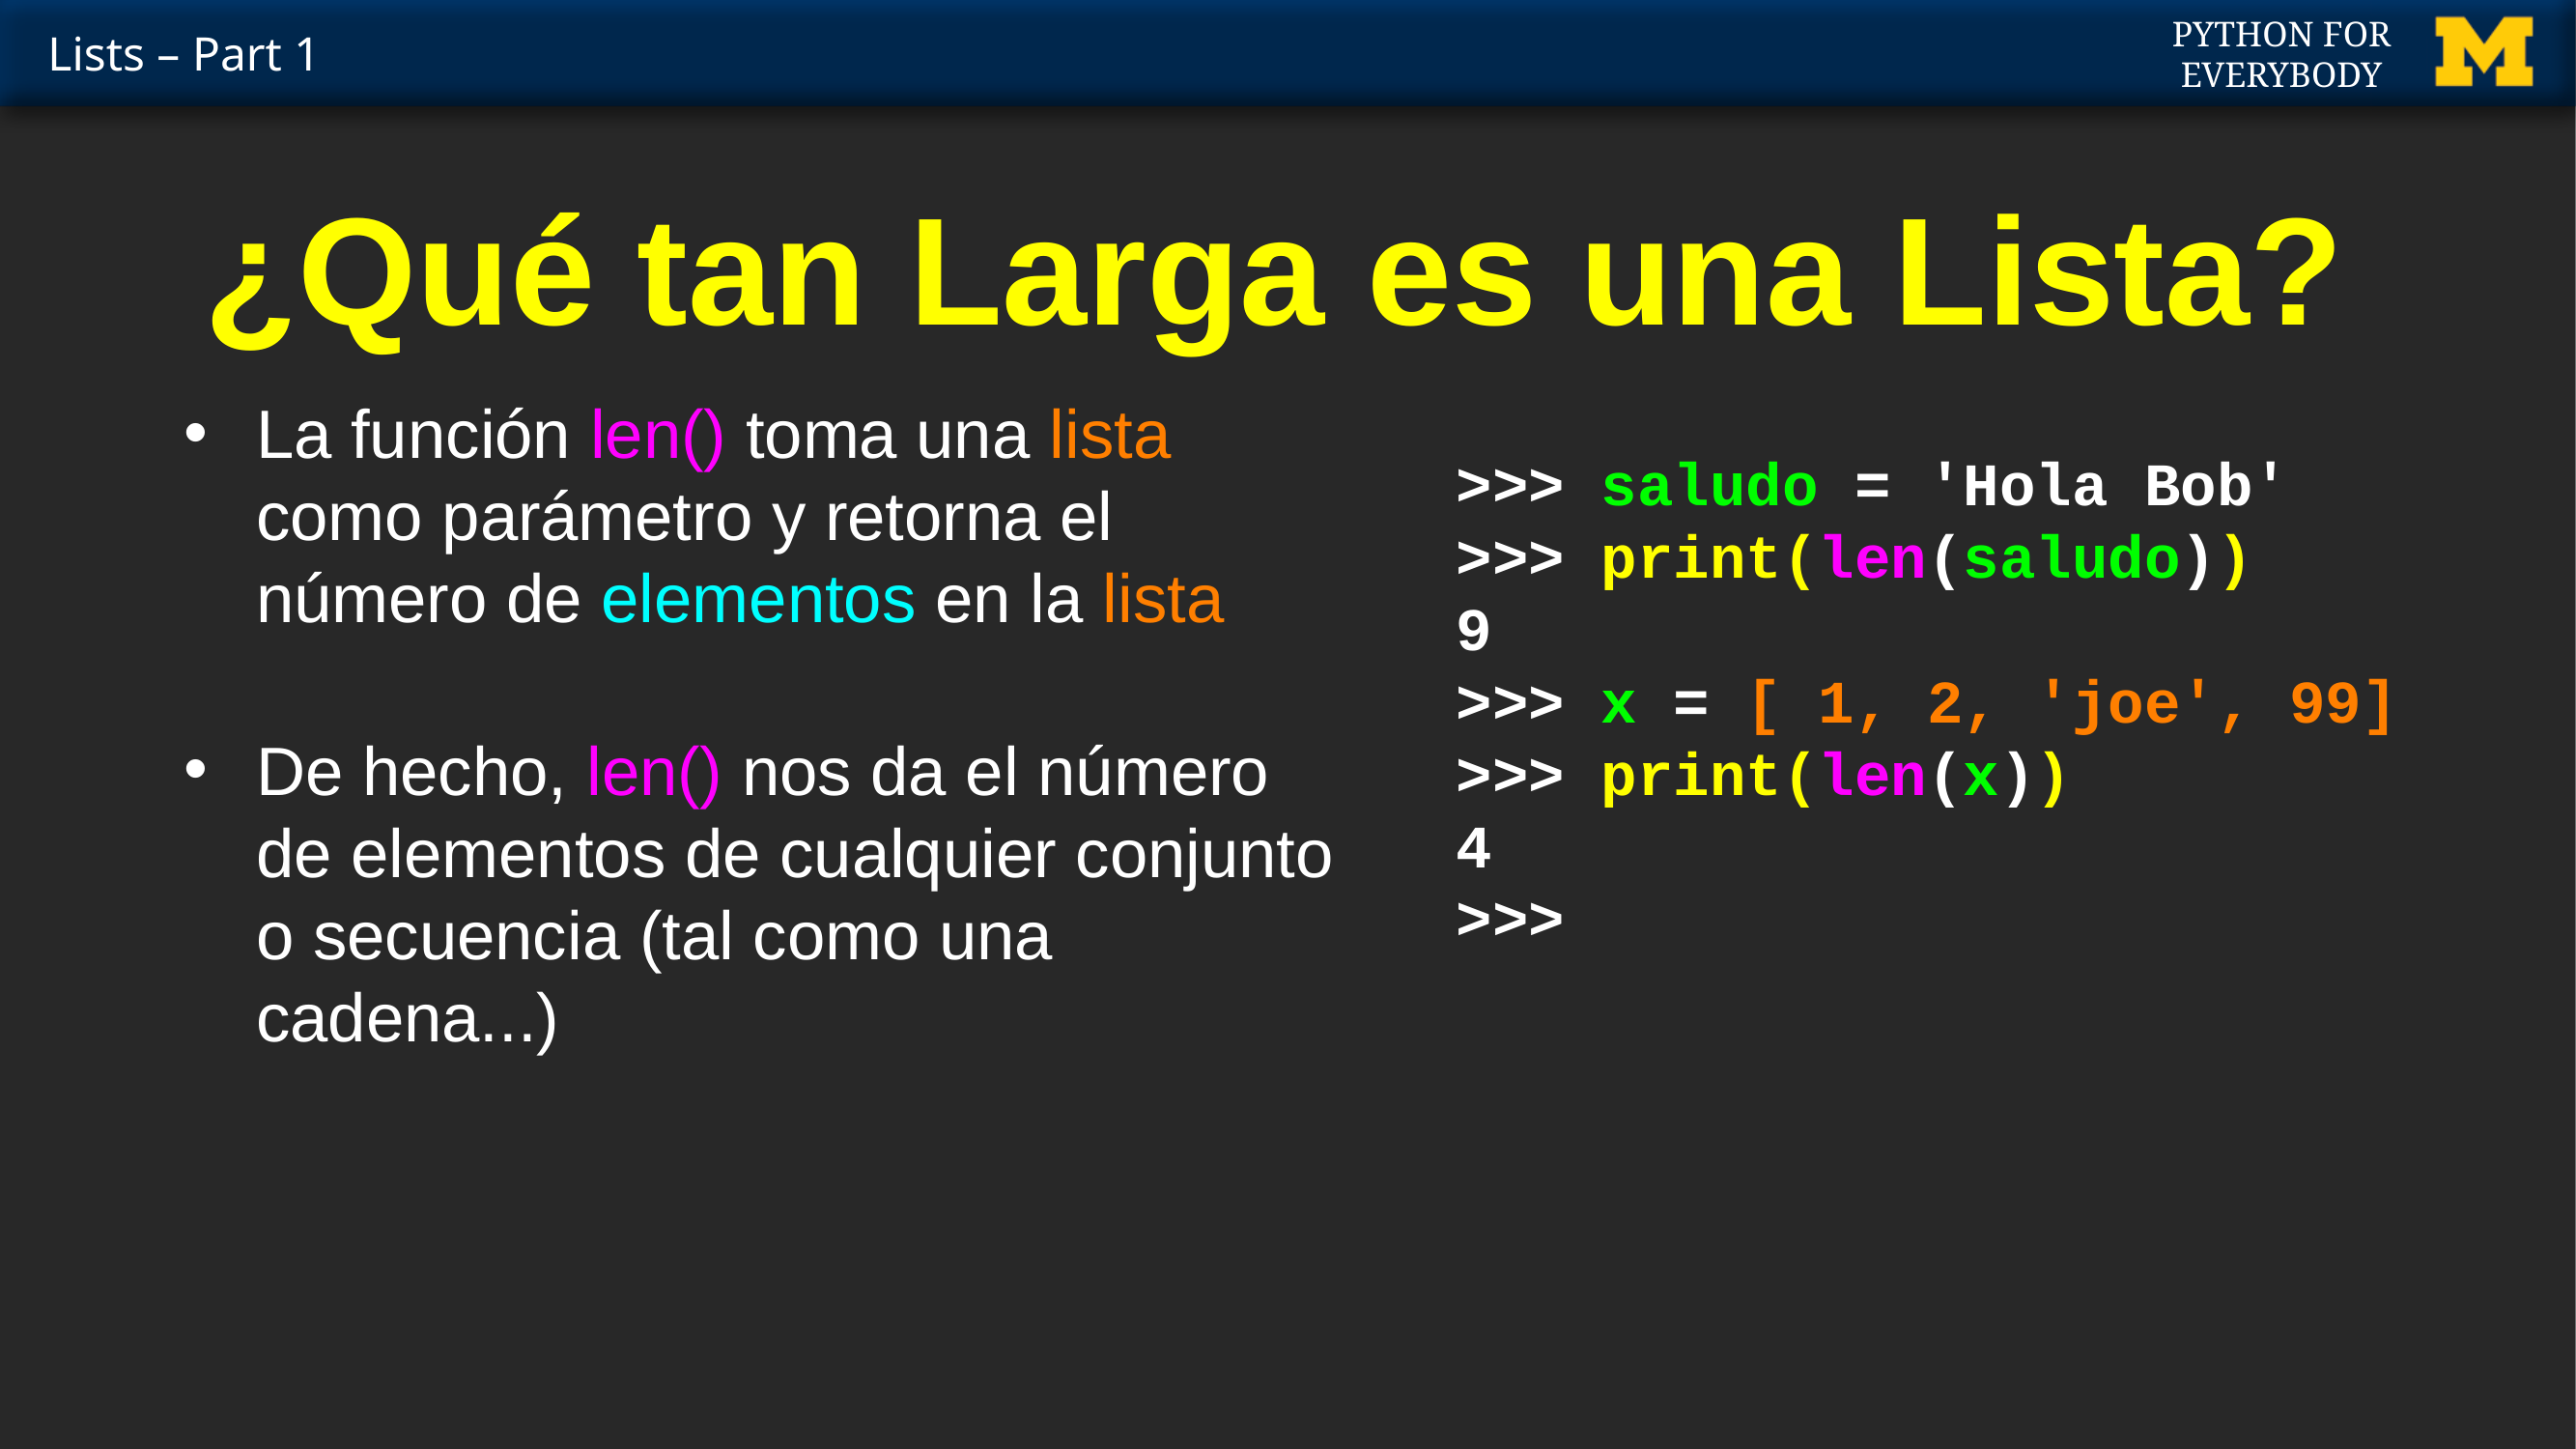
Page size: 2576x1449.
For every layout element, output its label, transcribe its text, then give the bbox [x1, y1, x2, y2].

picture [0, 0, 2576, 1449]
text_box >>> saludo = 'Hola Bob' >>> print(len(saludo)) 9 >>> x = [ 1, 2, 'joe', 99] >>> print(len(x)) 4 >>> [1456, 419, 2426, 1050]
list La función len() toma una lista como parámetro y retorna el número de elementos en la lista De hecho, len() nos da el número de elementos de cualquier conjunto o secuencia (tal como una cadena...) [175, 270, 1363, 1175]
title ¿Qué tan Larga es una Lista? [183, 125, 2367, 403]
